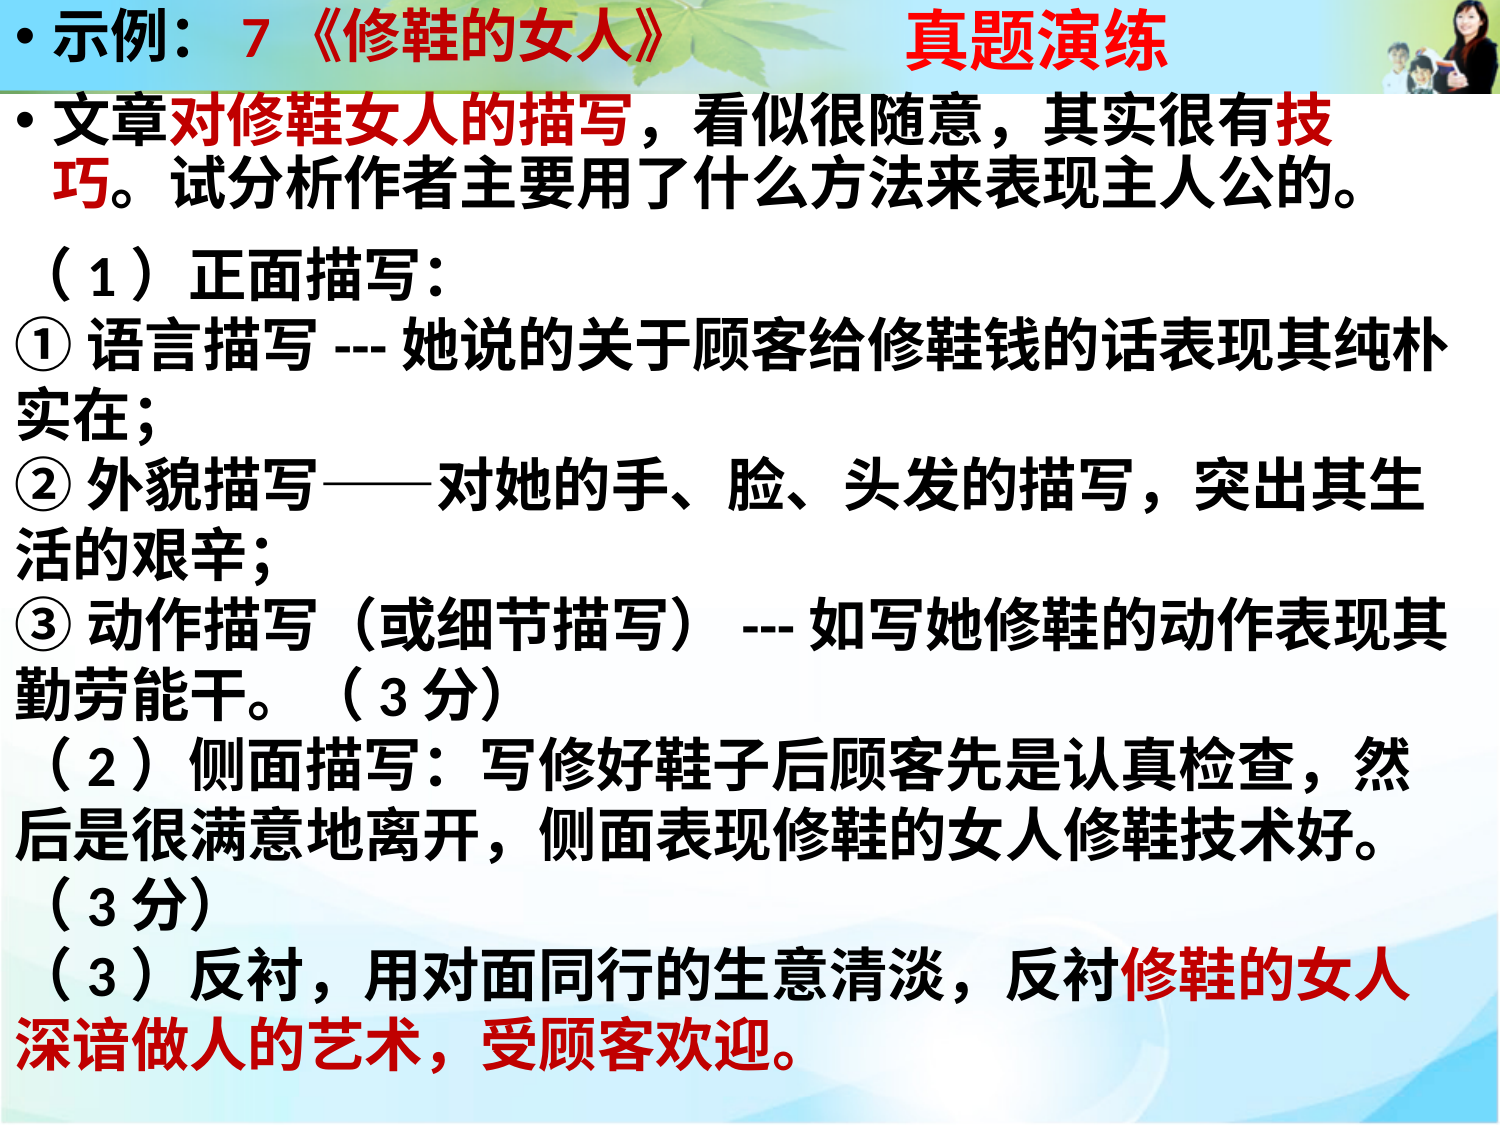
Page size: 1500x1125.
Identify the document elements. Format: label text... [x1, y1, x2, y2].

list 示例：7《修鞋的女人》 文章对修鞋女人的描写，看似很随意，其实很有技巧。试分析作者主要用了什么方法来表现主人公的。 [0, 0, 1416, 231]
title 真题演练 [888, 0, 1341, 61]
text_box （1）正面描写： ①语言描写---她说的关于顾客给修鞋钱的话表现其纯朴实在； ②外貌描写——对她的手、脸、头发的描写，突出其生活的艰辛； ③动作描写（或细节描写）---如写她修鞋的动作表现其勤劳能干。（3分） （2）侧面描写：写修好鞋子后顾客先是认真检查，然后是很满意地离开，侧面表现修鞋的女人修鞋技术好。（3分） （3）反衬，用对面同行的生意清淡，反衬修鞋的女人深谙做人的艺术，受顾客欢迎。 [0, 231, 1468, 1086]
picture [0, 608, 1500, 1125]
picture [1416, 0, 1500, 94]
